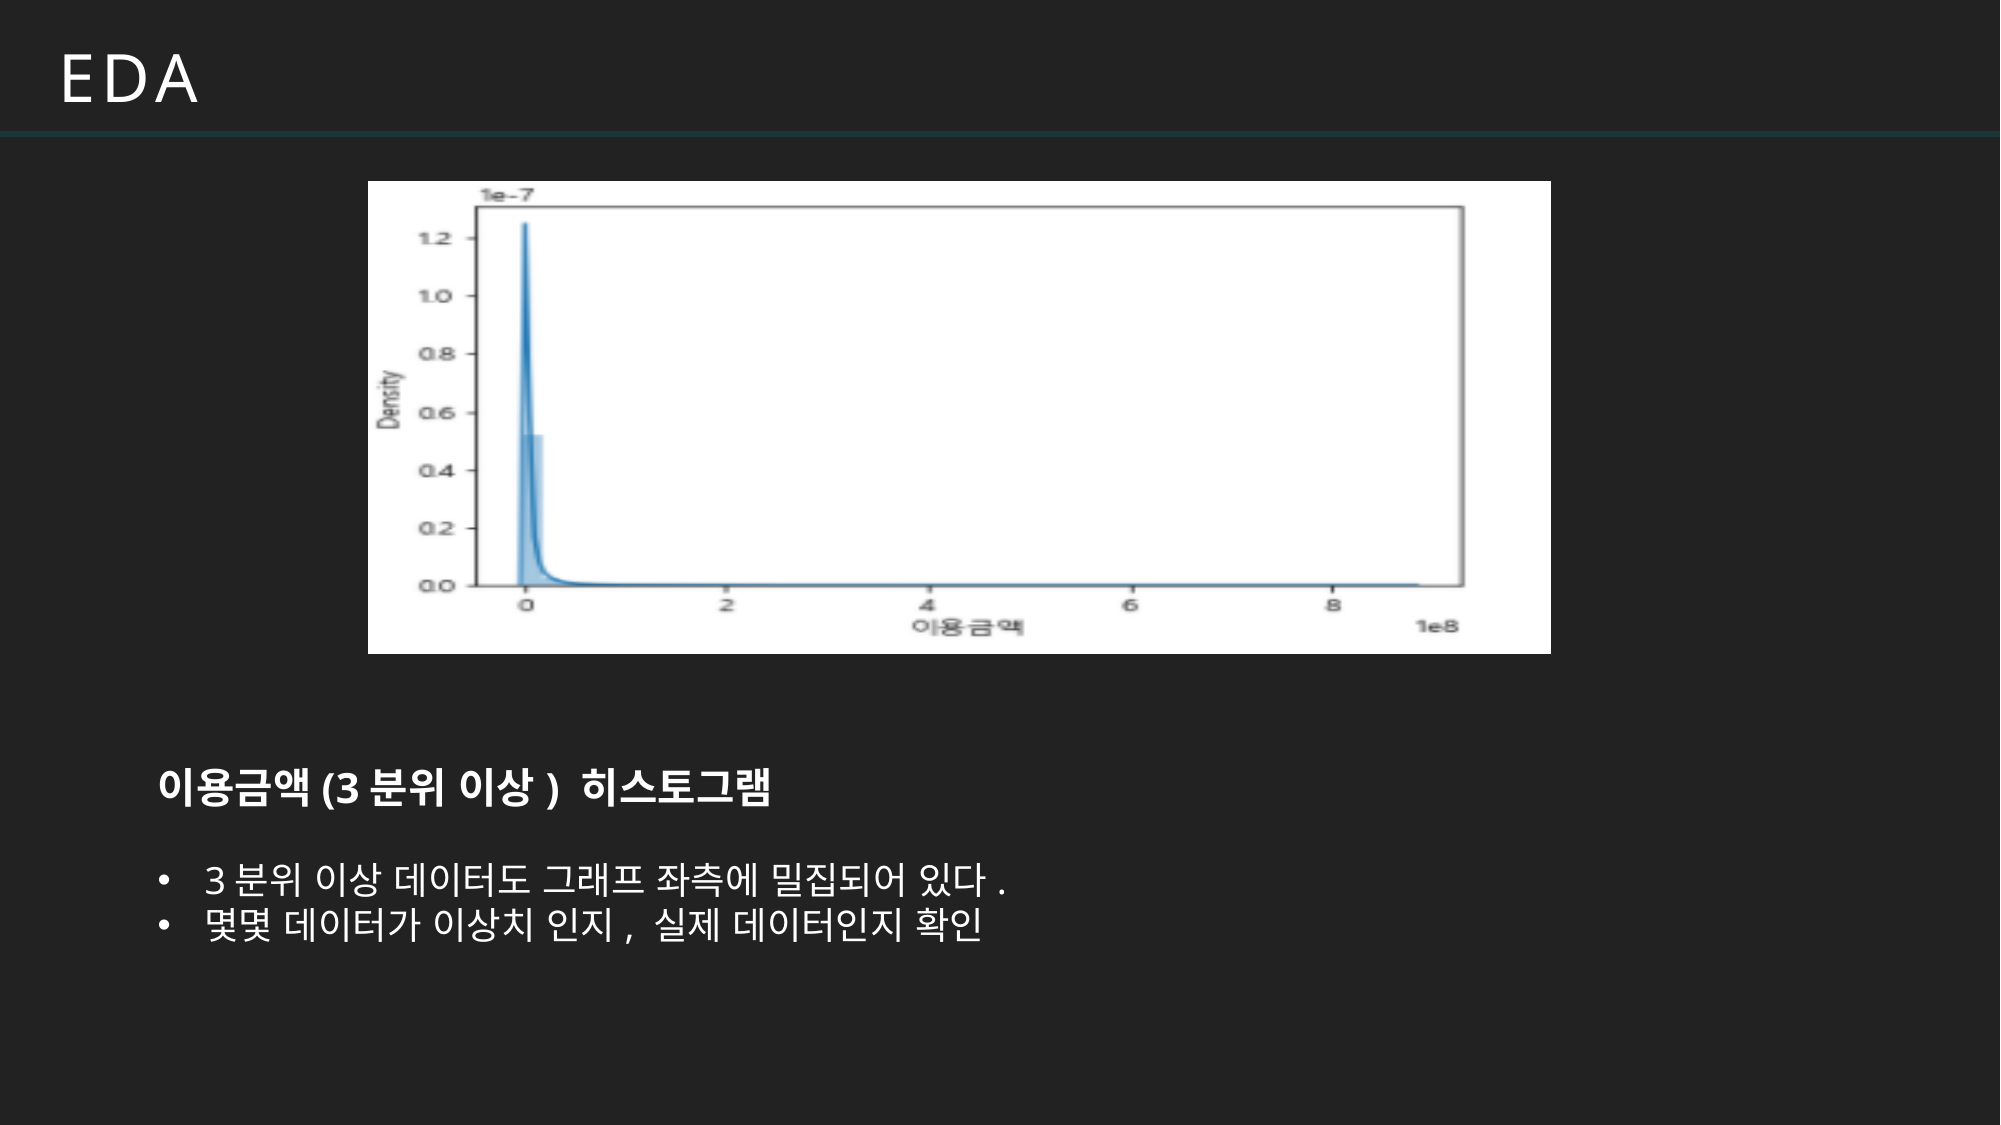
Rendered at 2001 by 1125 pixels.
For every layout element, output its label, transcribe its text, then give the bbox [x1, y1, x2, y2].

picture [368, 181, 1551, 654]
text_box EDA [43, 28, 214, 124]
text_box 이용금액(3분위 이상) 히스토그램 3분위 이상 데이터도 그래프 좌측에 밀집되어 있다. 몇몇 데이터가 이상치 인지, 실제 데이터인지 확인 [142, 754, 1669, 955]
